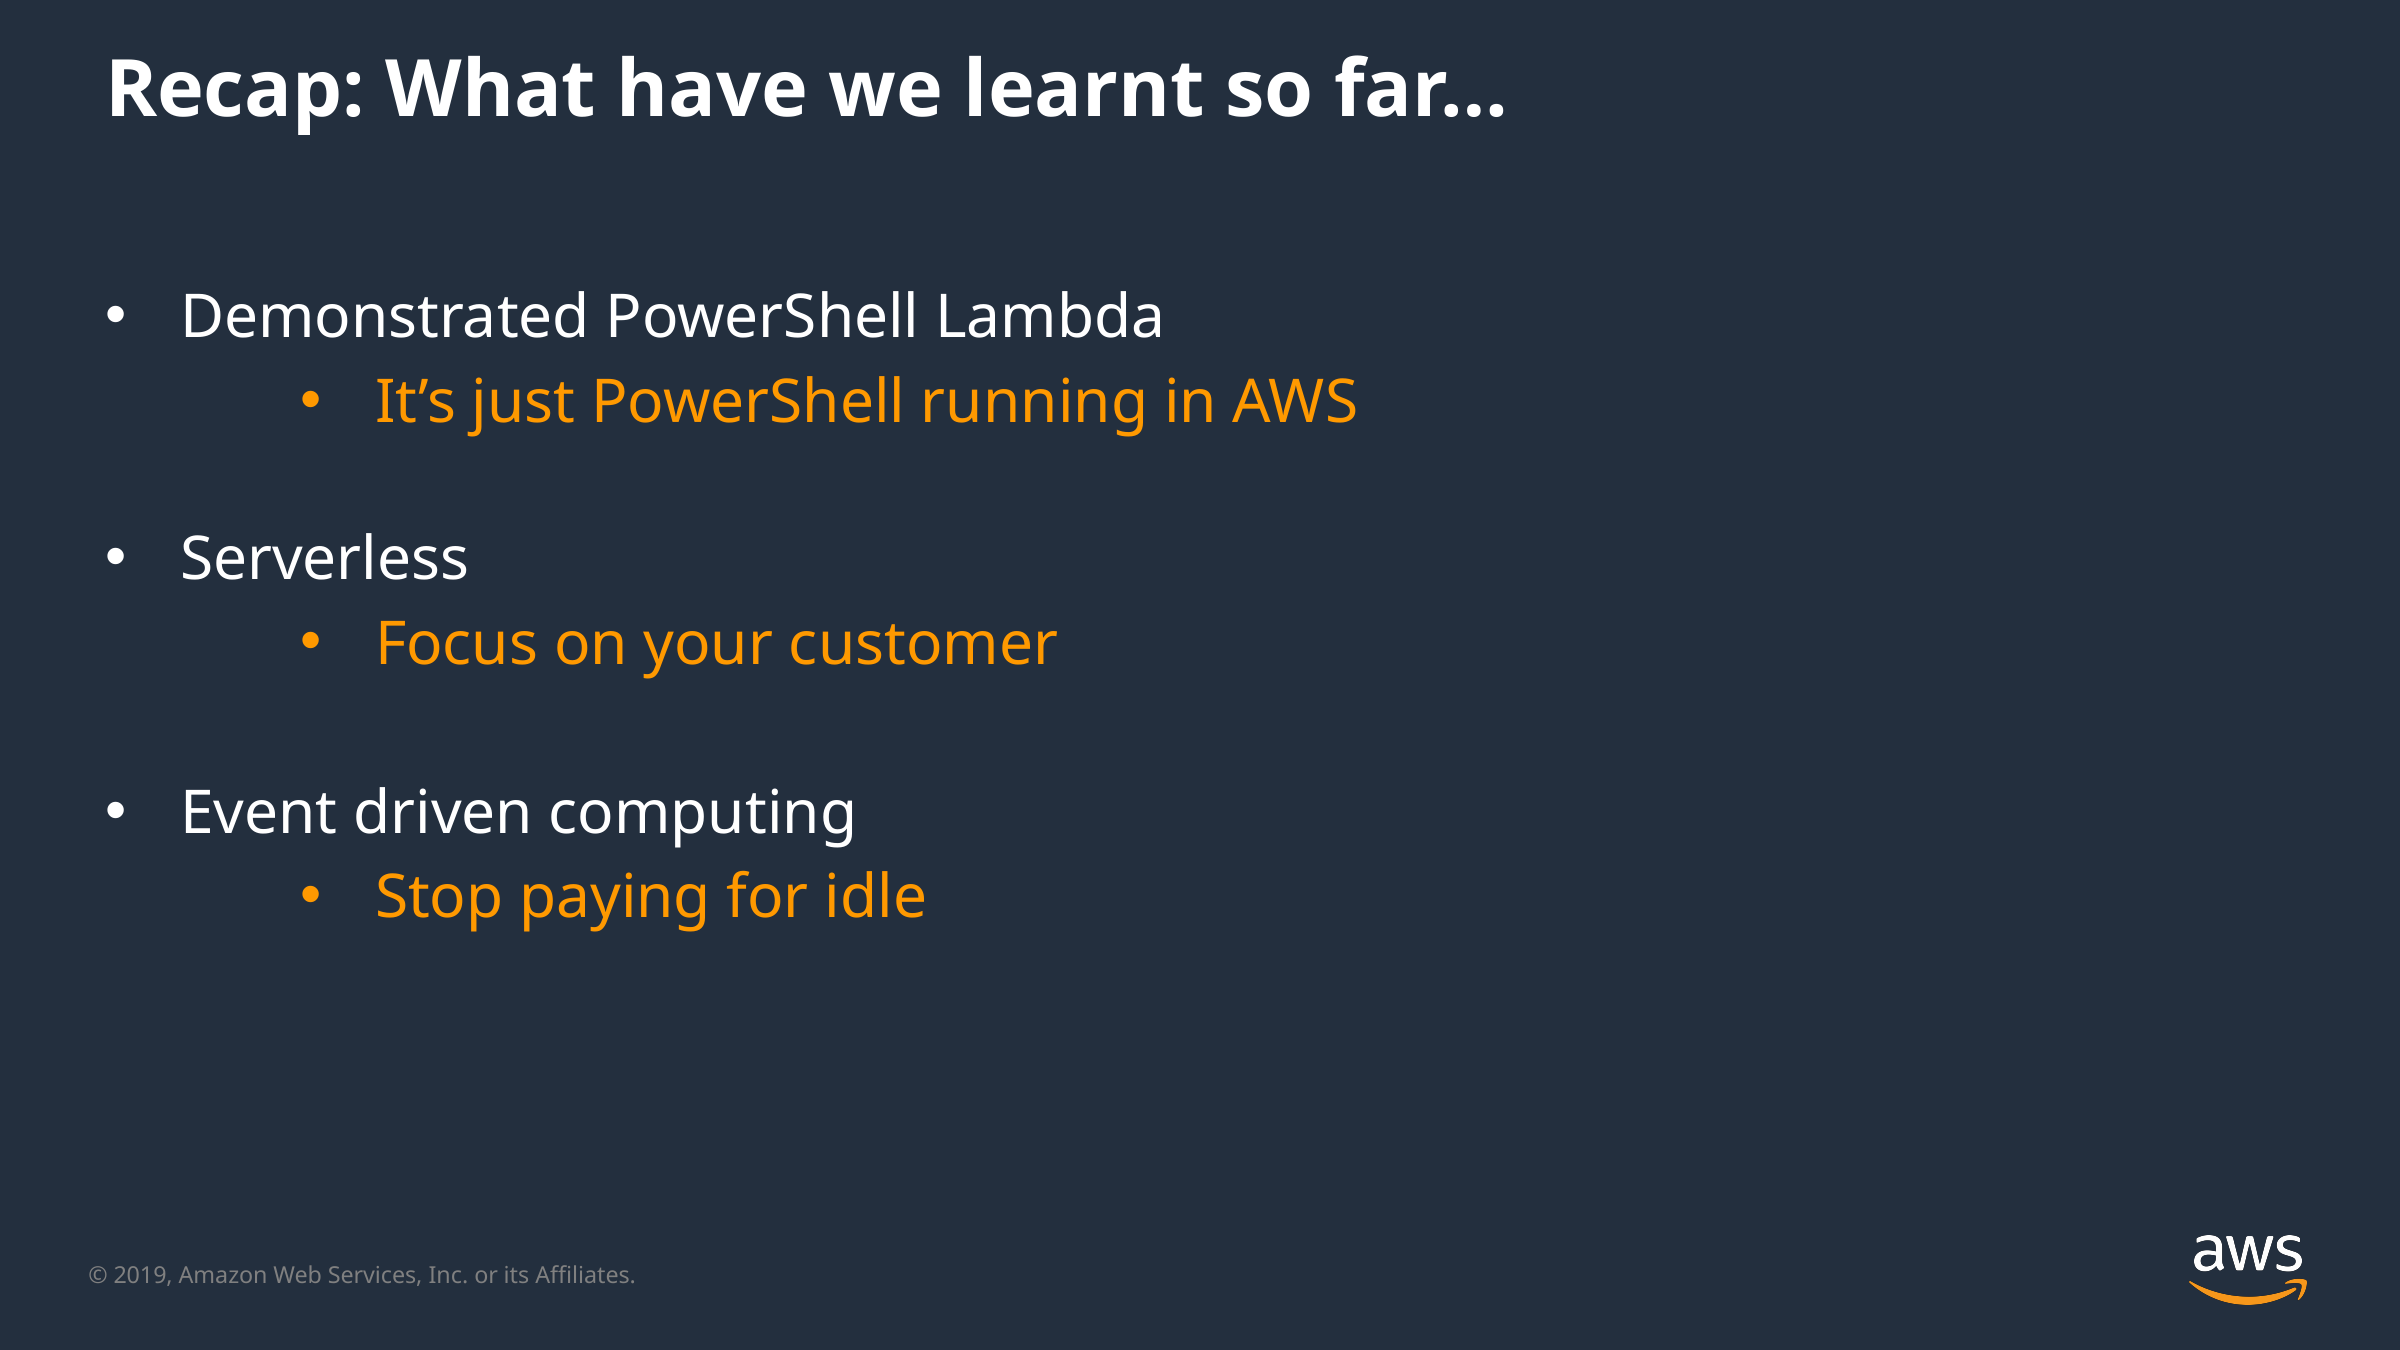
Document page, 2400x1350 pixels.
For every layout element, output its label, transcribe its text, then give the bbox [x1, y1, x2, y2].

list Demonstrated PowerShell Lambda It’s just PowerShell running in AWS Serverless Focus on your customer Event driven computing Stop paying for idle [90, 270, 2307, 1083]
picture [2189, 1235, 2307, 1305]
title Recap: What have we learnt so far… [90, 30, 2307, 194]
